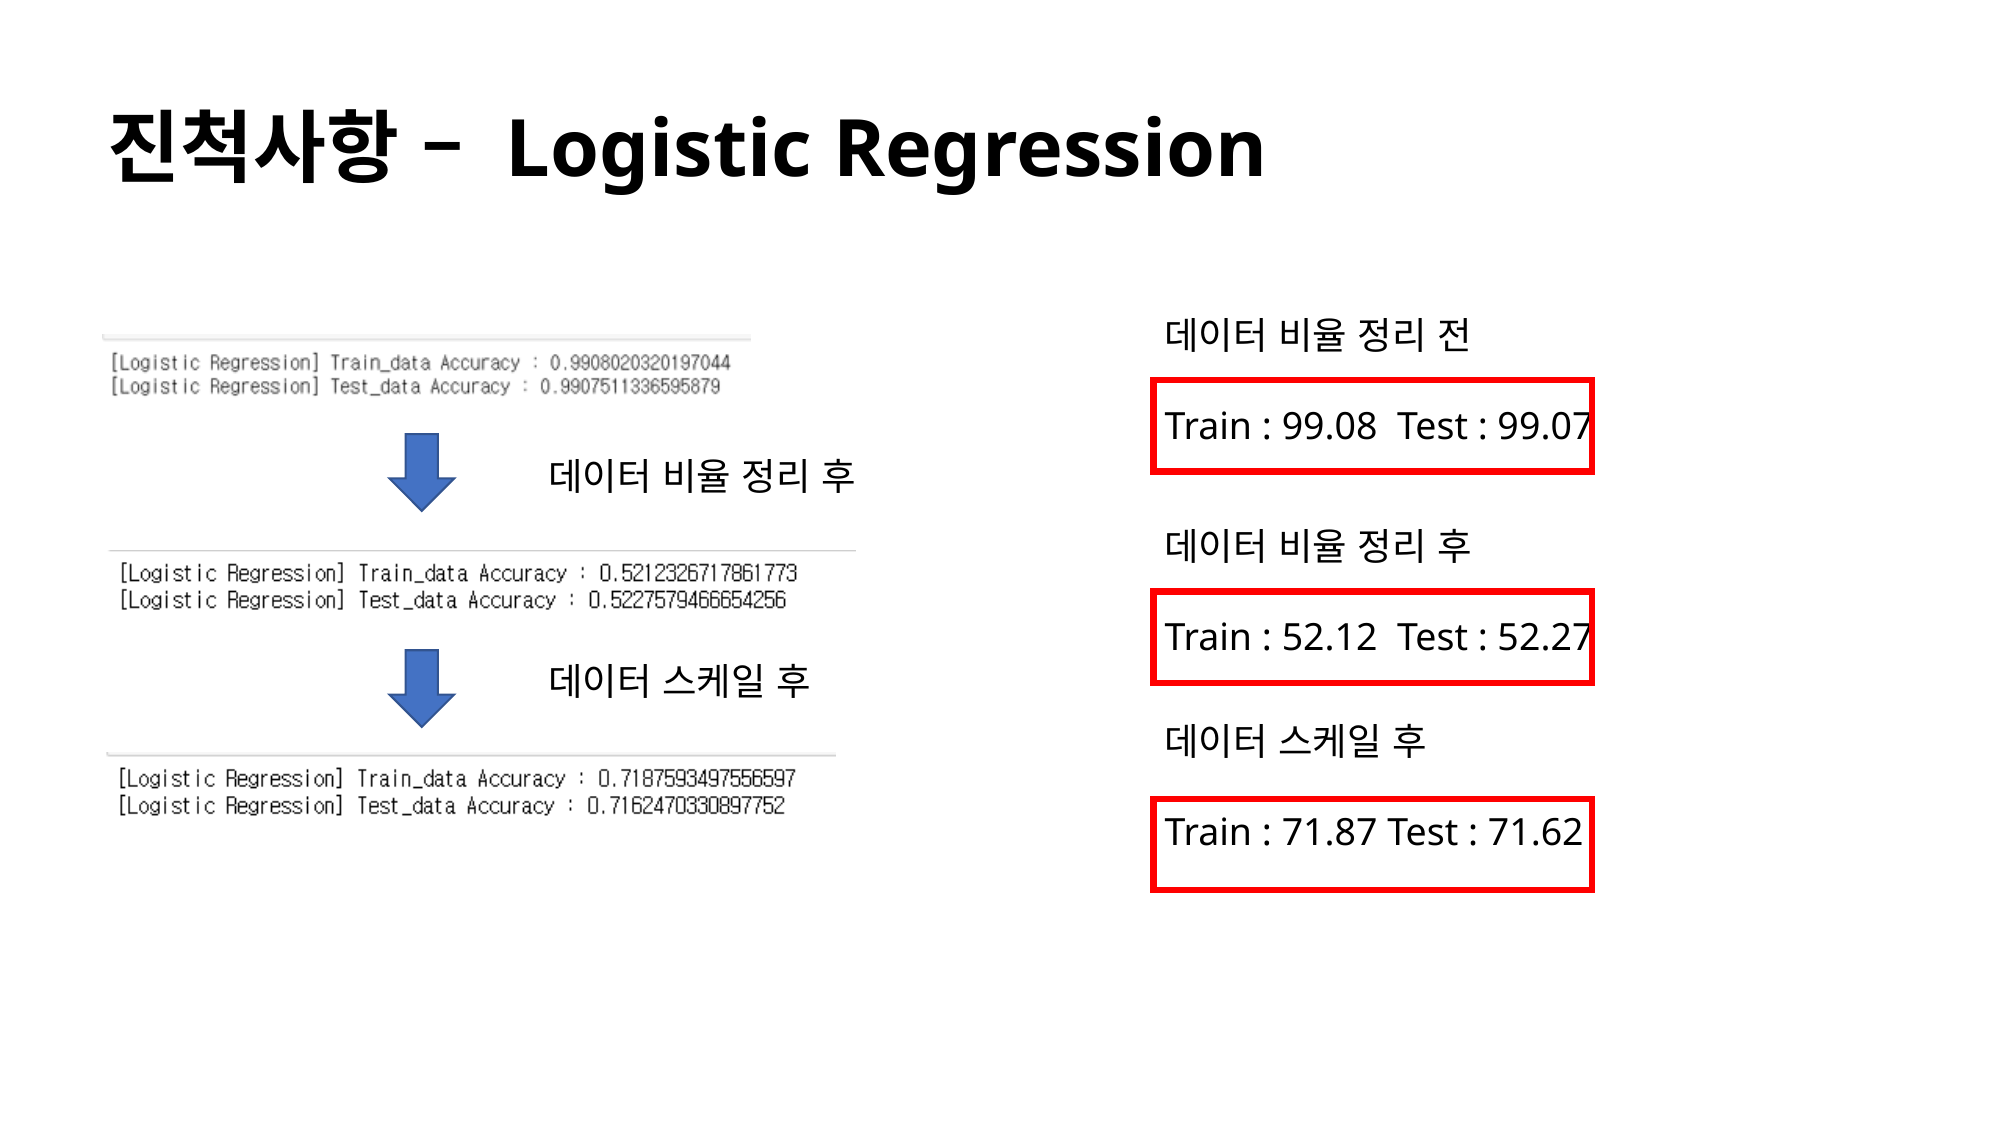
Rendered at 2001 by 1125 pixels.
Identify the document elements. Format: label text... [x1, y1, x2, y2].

text_box 데이터 비율 정리 전 Train : 99.08 Test : 99.07 [1149, 304, 1611, 455]
picture [102, 550, 856, 632]
picture [102, 752, 836, 838]
text_box 데이터 비율 정리 후 [533, 445, 909, 506]
text_box 데이터 스케일 후 Train : 71.87 Test : 71.62 [1149, 710, 1611, 861]
text_box [1152, 798, 1593, 891]
text_box [386, 649, 457, 729]
text_box 데이터 스케일 후 [533, 650, 909, 710]
text_box [386, 433, 457, 513]
title 진척사항 – Logistic Regression [92, 42, 1818, 260]
text_box 데이터 비율 정리 후 Train : 52.12 Test : 52.27 [1149, 515, 1611, 666]
text_box [1152, 591, 1593, 684]
picture [102, 334, 751, 426]
text_box [1152, 379, 1593, 473]
